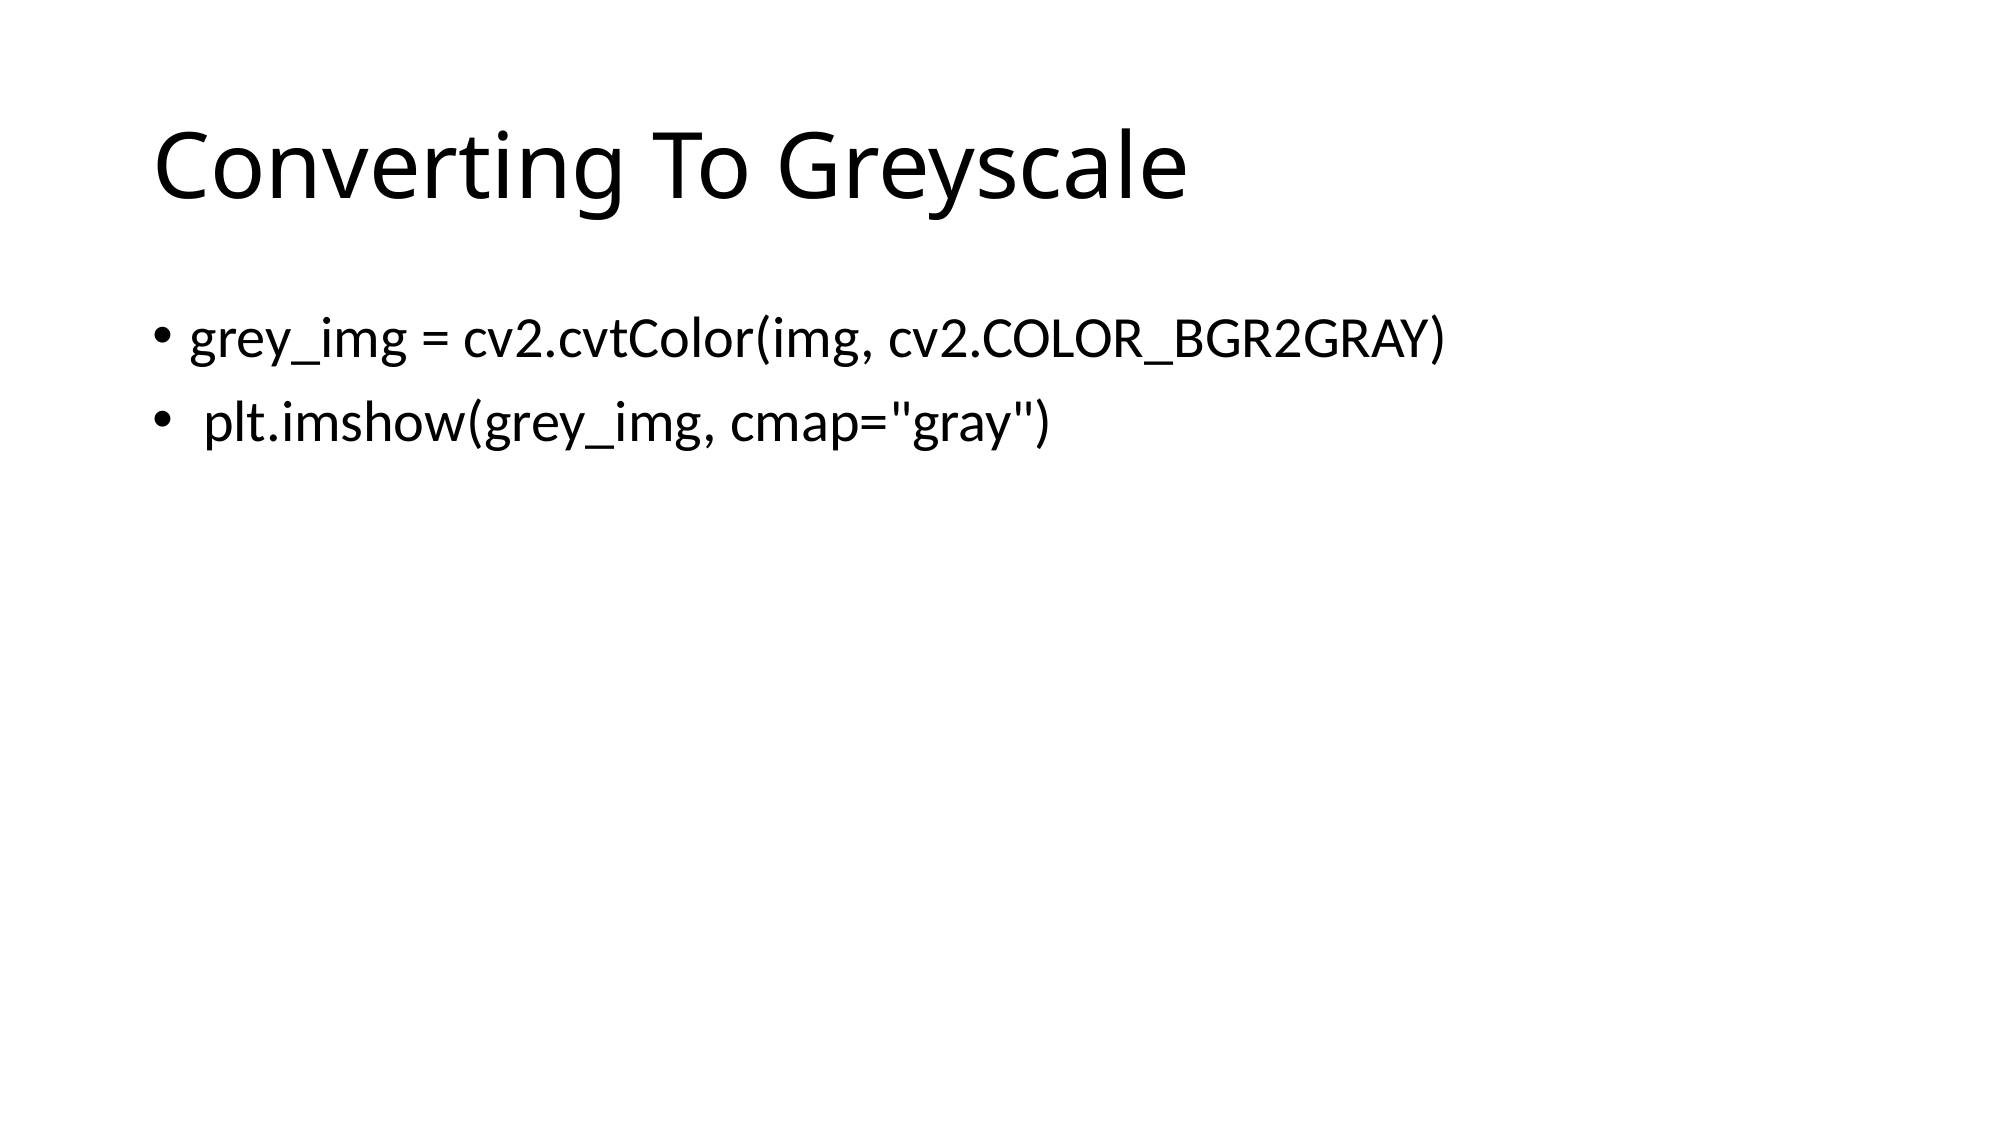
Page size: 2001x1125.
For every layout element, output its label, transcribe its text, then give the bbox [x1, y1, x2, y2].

title Converting To Greyscale [137, 59, 1863, 278]
list grey_img = cv2.cvtColor(img, cv2.COLOR_BGR2GRAY) plt.imshow(grey_img, cmap="gray") [137, 299, 1863, 1014]
